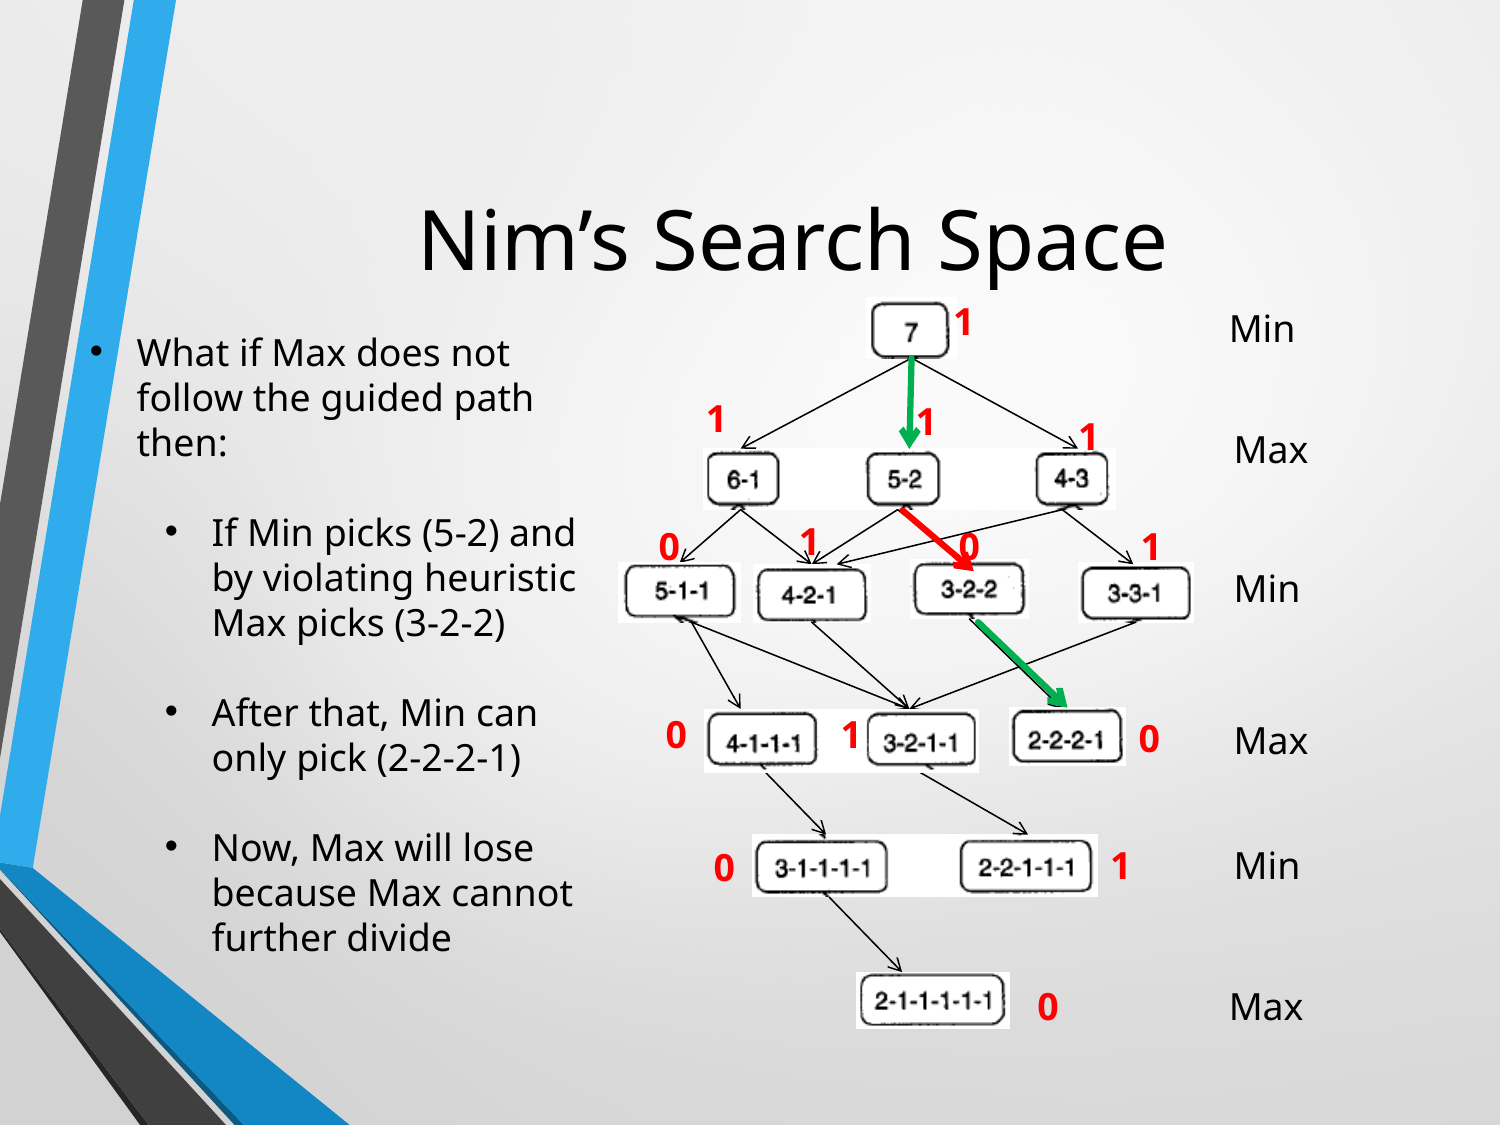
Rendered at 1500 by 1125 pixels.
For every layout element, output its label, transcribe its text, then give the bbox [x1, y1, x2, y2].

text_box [618, 290, 1340, 1037]
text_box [977, 621, 1068, 708]
text_box What if Max does not follow the guided path then: If Min picks (5-2) and by violating heuristic Max picks (3-2-2) After that, Min can only pick (2-2-2-1) Now, Max will lose because Max cannot further divide [74, 321, 618, 966]
title Nim’s Search Space [161, 75, 1425, 400]
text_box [902, 510, 974, 572]
